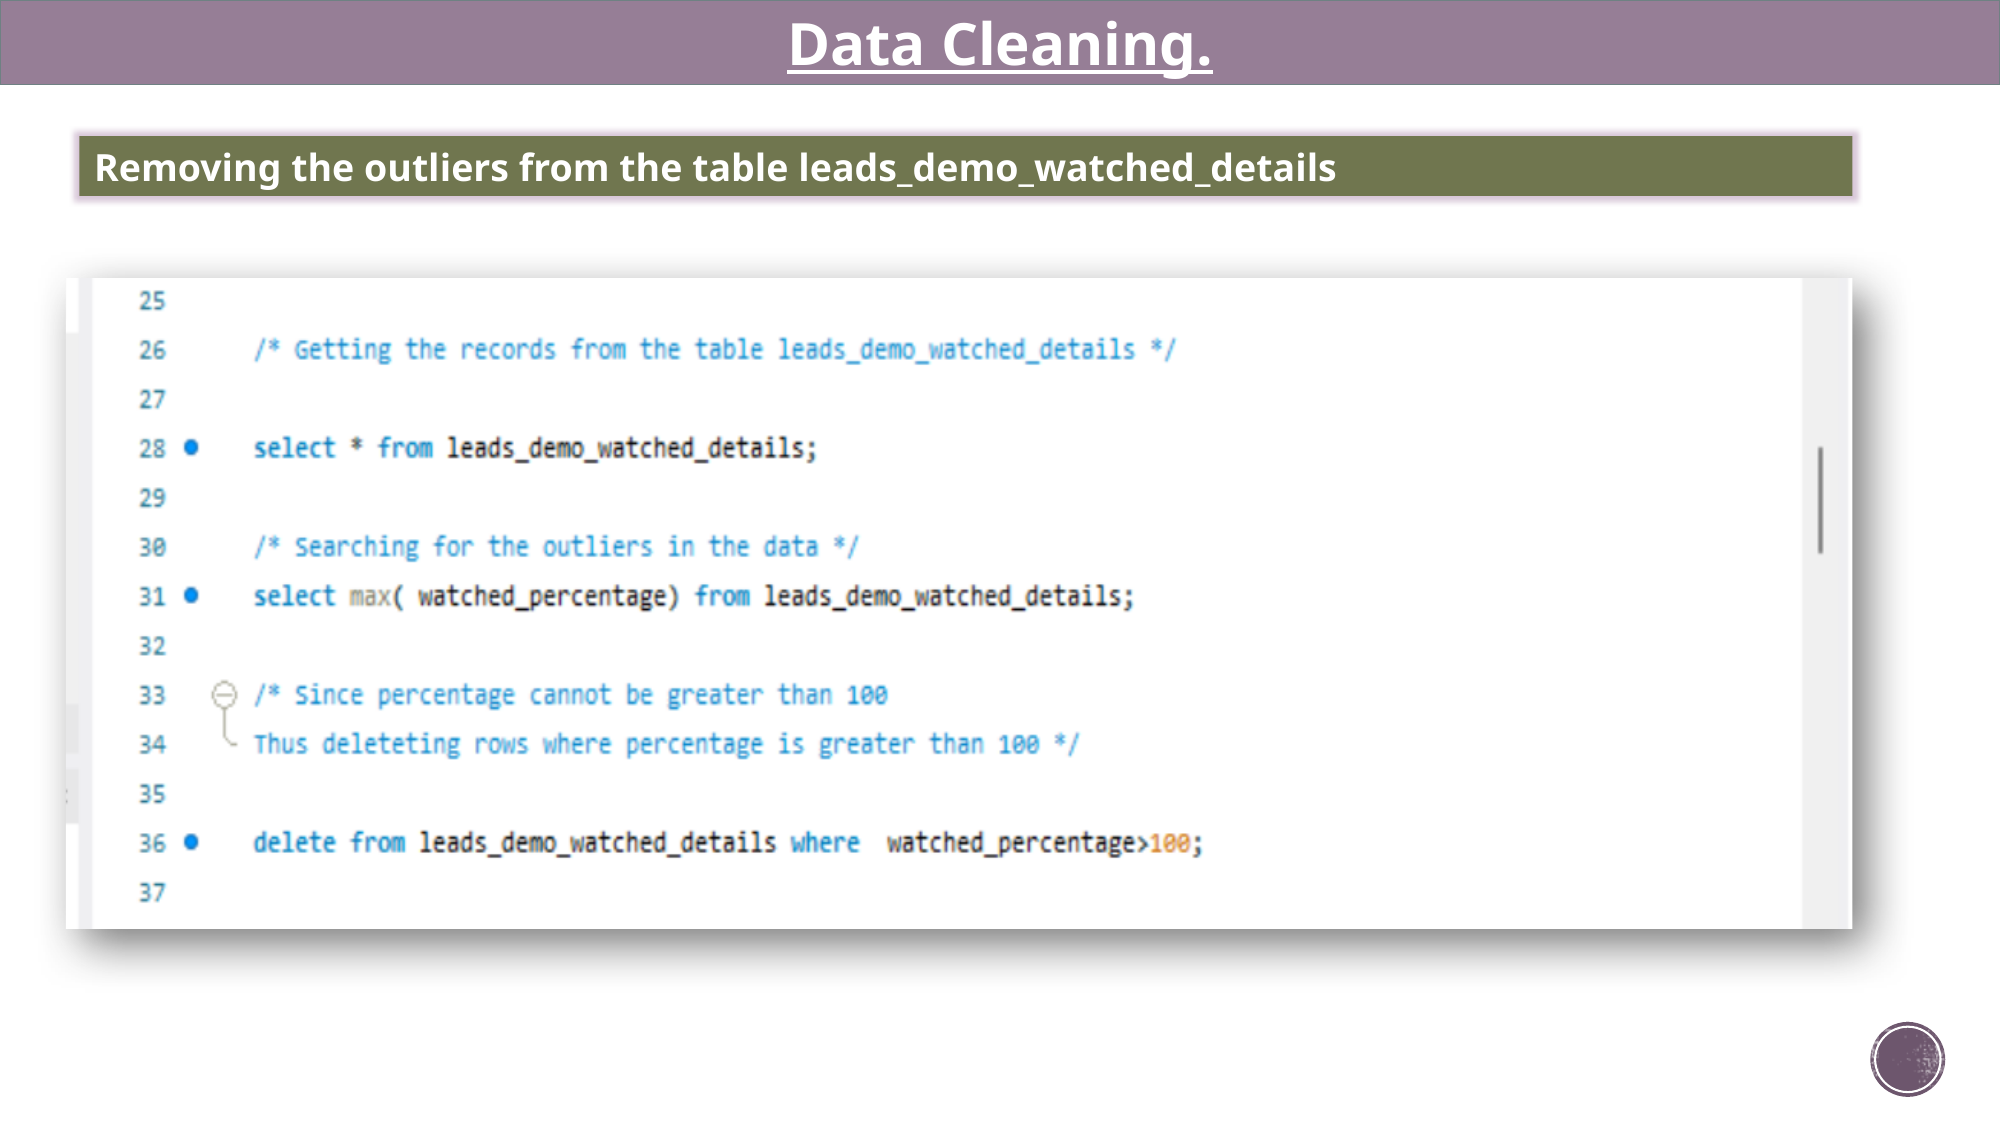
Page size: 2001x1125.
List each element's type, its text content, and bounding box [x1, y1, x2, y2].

picture [65, 278, 1851, 927]
text_box Removing the outliers from the table leads_demo_watched_details [79, 136, 1853, 196]
text_box Data Cleaning. [0, 0, 2000, 85]
